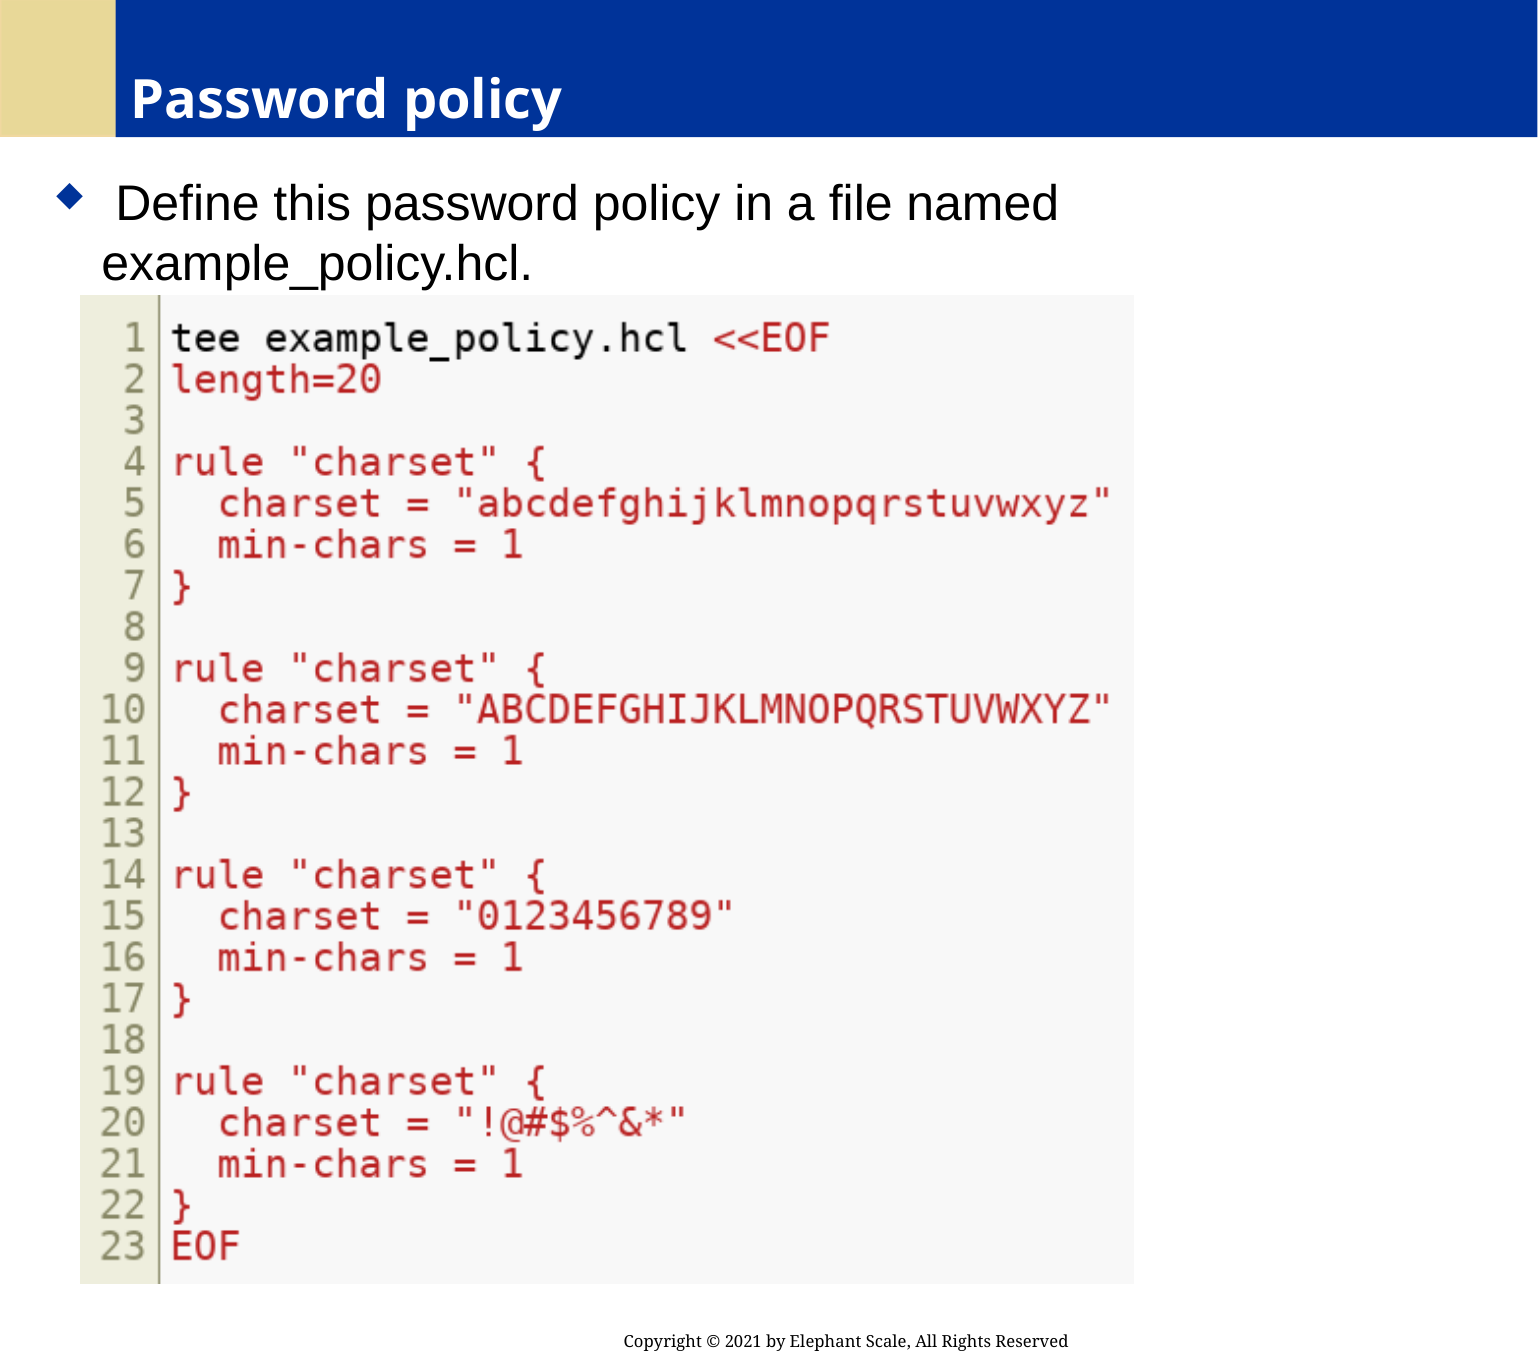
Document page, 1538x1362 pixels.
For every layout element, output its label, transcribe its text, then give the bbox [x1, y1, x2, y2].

picture [80, 295, 1134, 1284]
text_box Copyright © 2021 by Elephant Scale, All Rights Reserved [608, 1322, 1085, 1358]
list Define this password policy in a file named example_policy.hcl. [38, 162, 1500, 1284]
title Password policy [115, 0, 1538, 138]
picture [0, 0, 115, 137]
